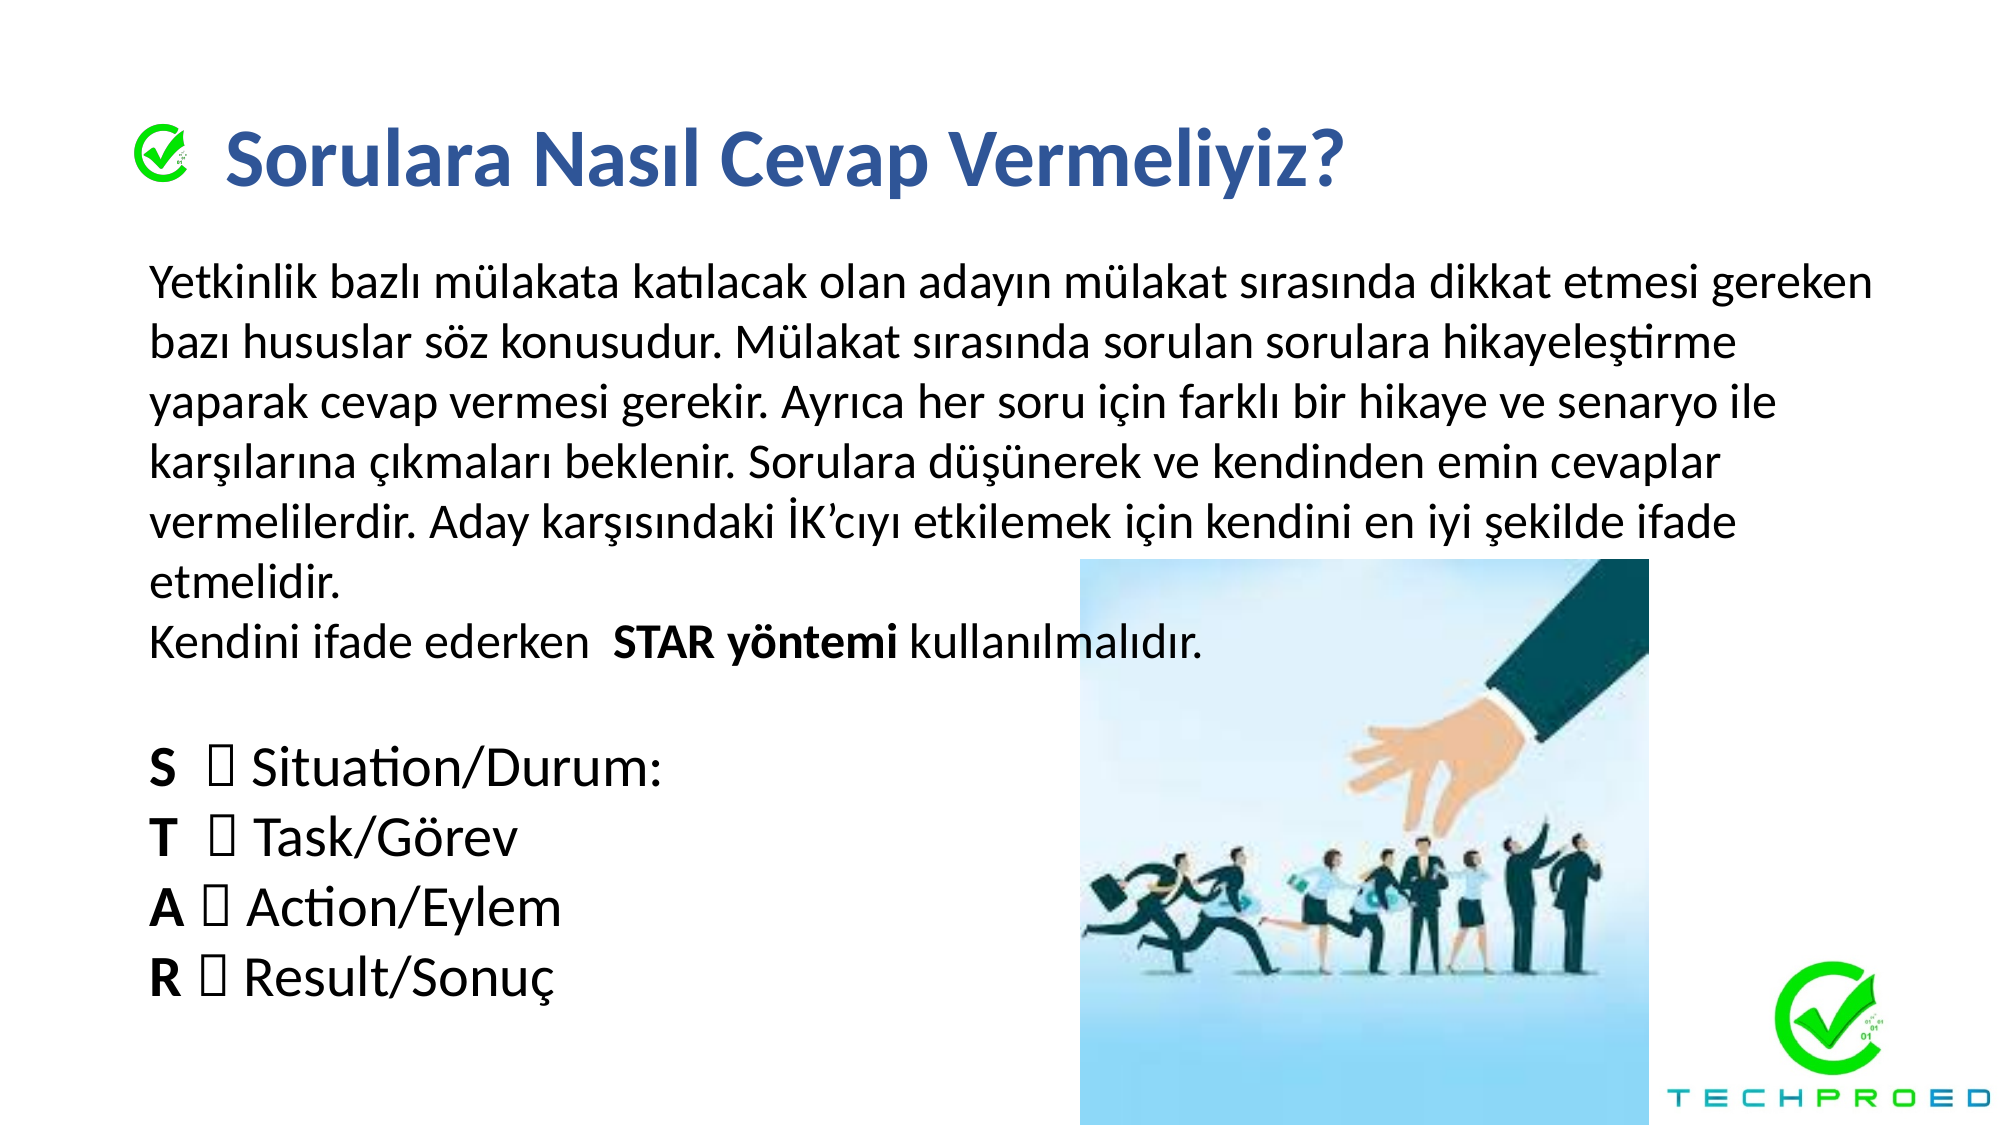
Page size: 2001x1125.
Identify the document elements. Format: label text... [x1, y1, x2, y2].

picture [1659, 944, 2000, 1125]
text_box Yetkinlik bazlı mülakata katılacak olan adayın mülakat sırasında dikkat etmesi gereken bazı hususlar söz konusudur. Mülakat sırasında sorulan sorulara hikayeleştirme yaparak cevap vermesi gerekir. Ayrıca her soru için farklı bir hikaye ve senaryo ile karşılarına çıkmaları beklenir. Sorulara düşünerek ve kendinden emin cevaplar vermelilerdir. Aday karşısındaki İK’cıyı etkilemek için kendini en iyi şekilde ifade etmelidir. Kendini ifade ederken STAR yöntemi kullanılmalıdır. S  Situation/Durum: T  Task/Görev A  Action/Eylem R  Result/Sonuç [135, 240, 1895, 1016]
text_box Sorulara Nasıl Cevap Vermeliyiz? [116, 95, 1363, 211]
picture [131, 123, 190, 183]
picture [1079, 559, 1649, 1125]
